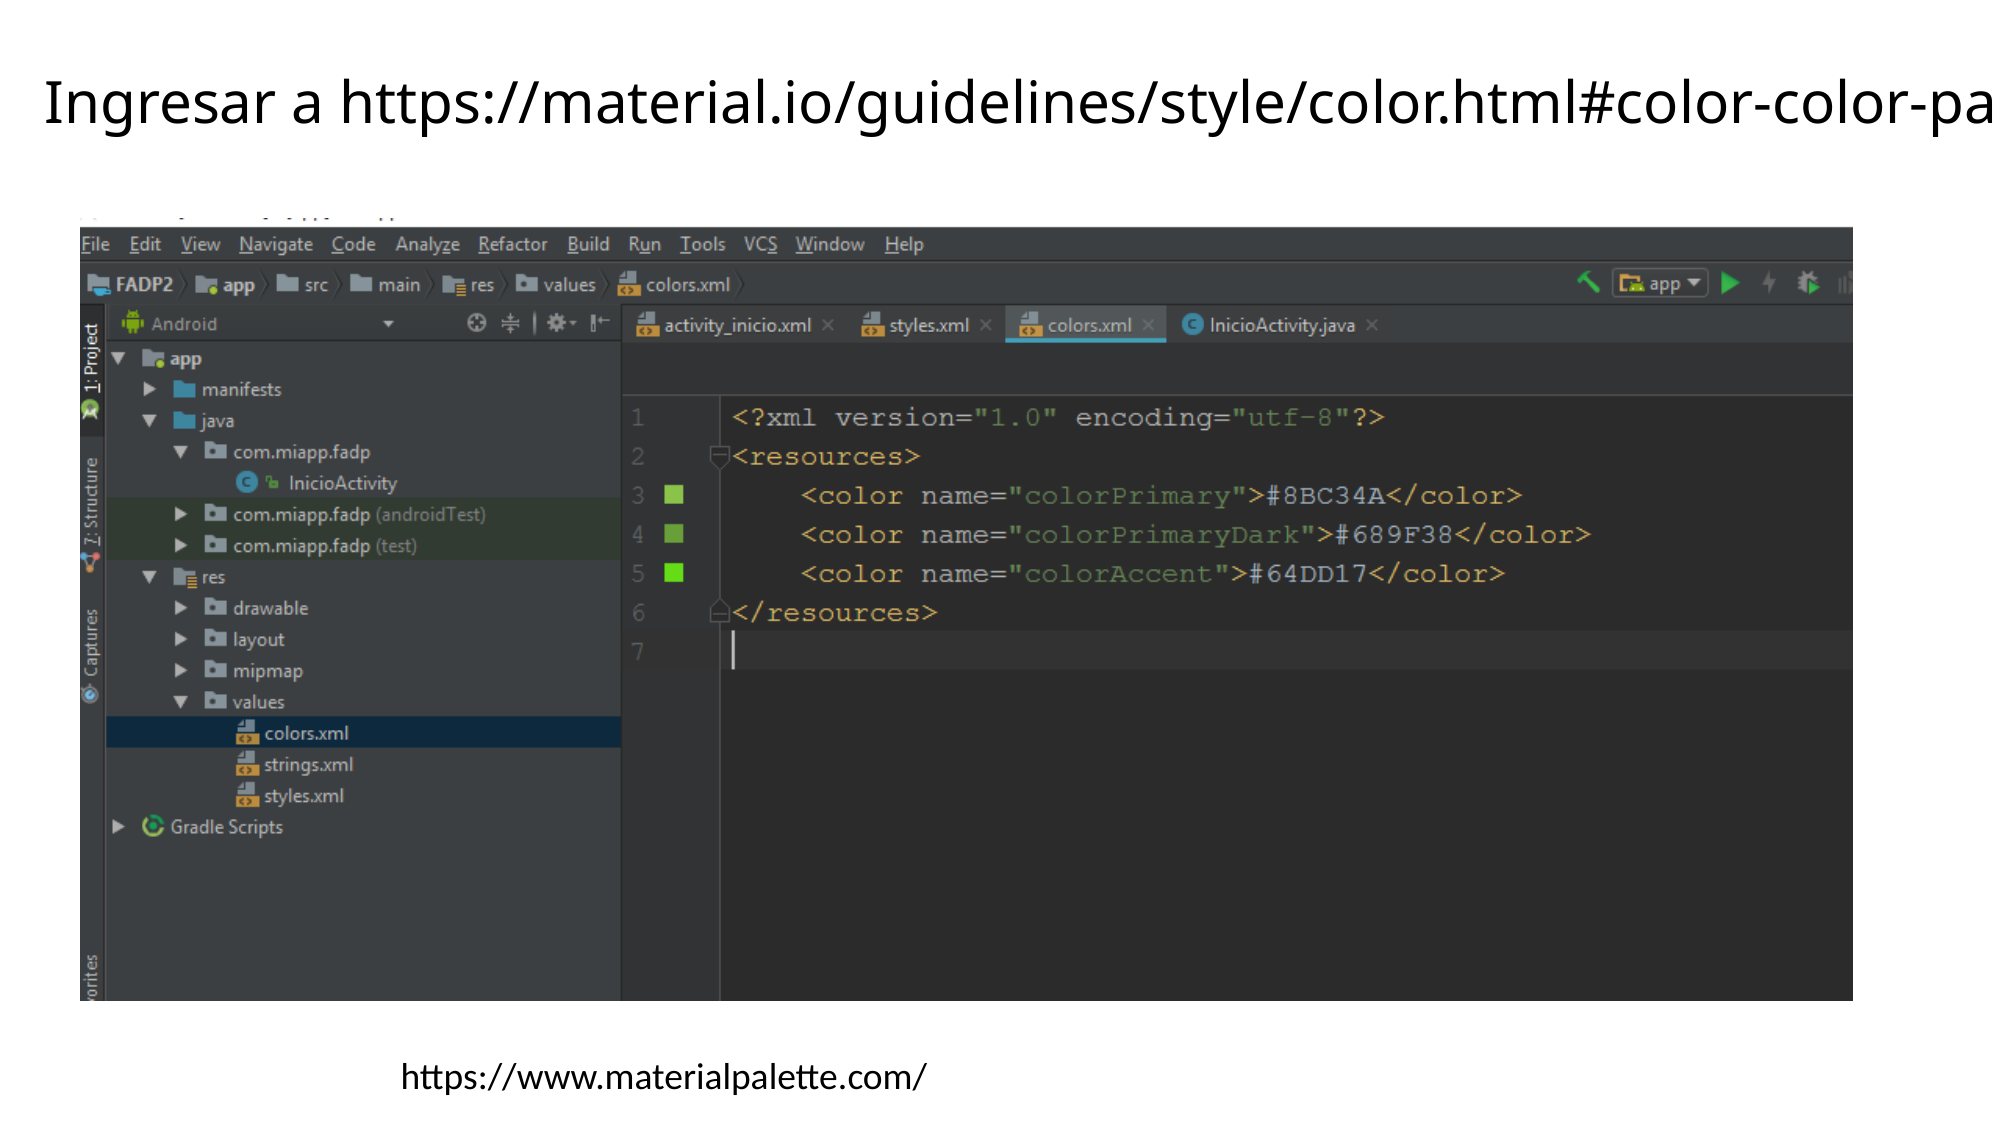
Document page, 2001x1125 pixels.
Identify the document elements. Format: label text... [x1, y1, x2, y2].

text_box https://www.materialpalette.com/ [385, 1045, 1386, 1105]
title Ingresar a https://material.io/guidelines/style/color.html#color-color-palette [29, 0, 2000, 144]
picture [80, 217, 1853, 1001]
